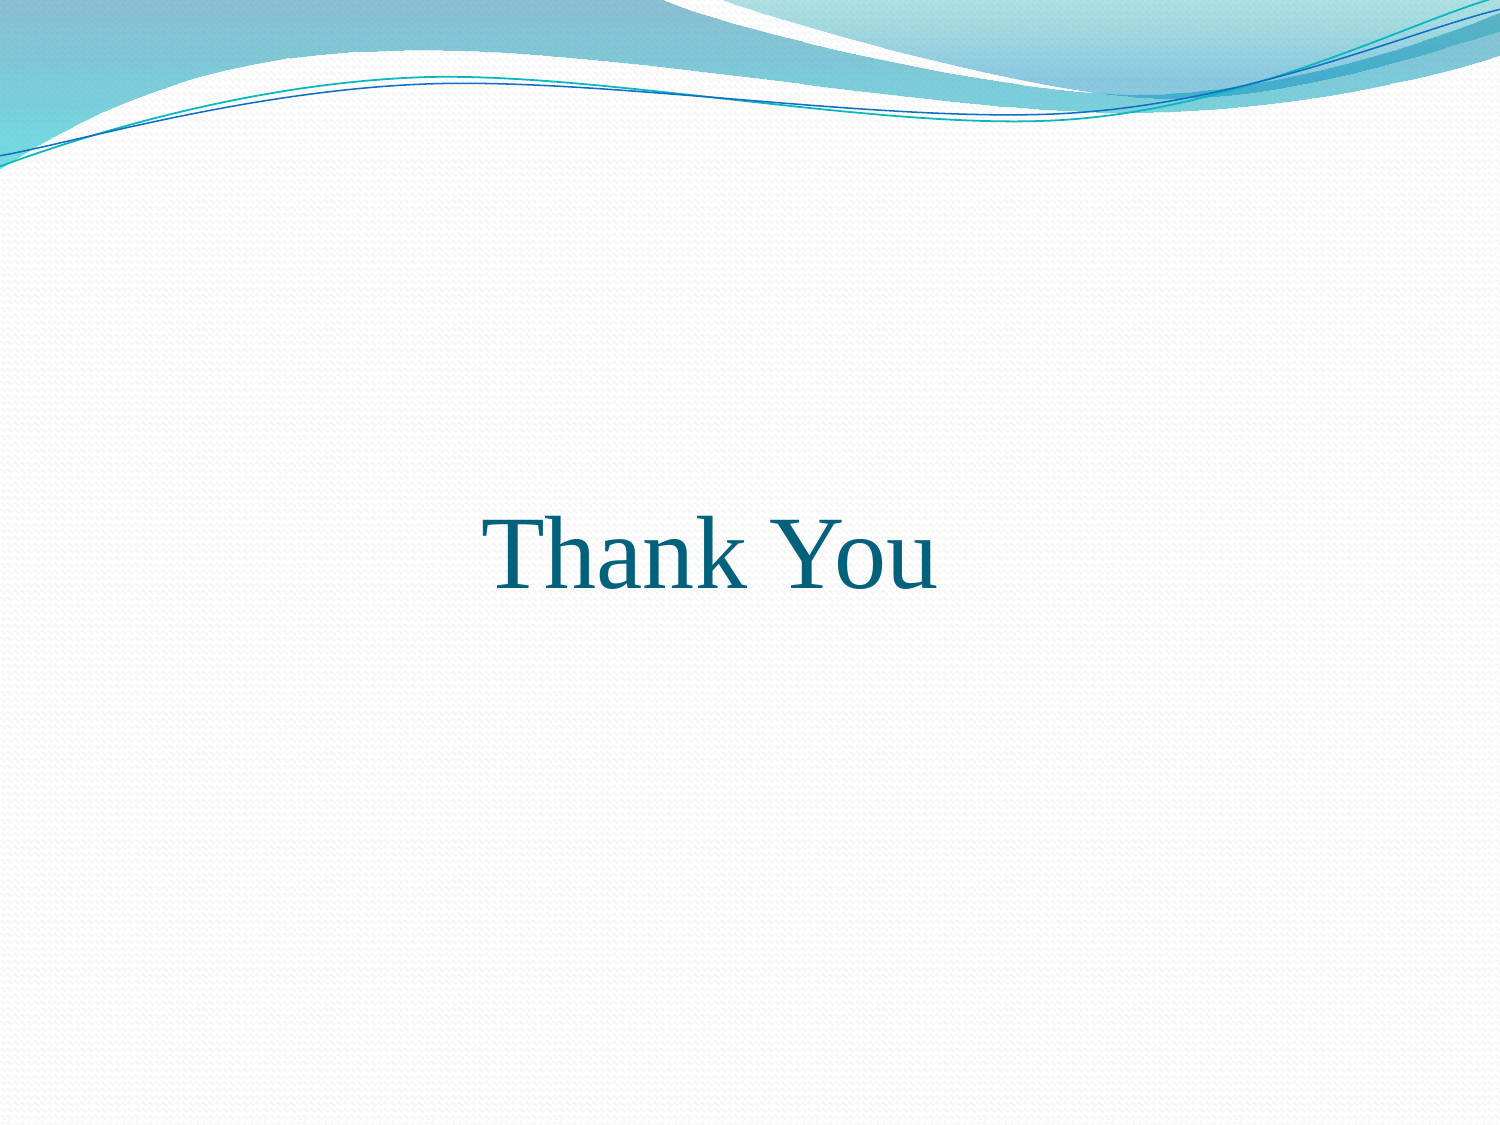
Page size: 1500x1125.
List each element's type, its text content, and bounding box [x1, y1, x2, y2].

title Thank You [35, 421, 1386, 610]
